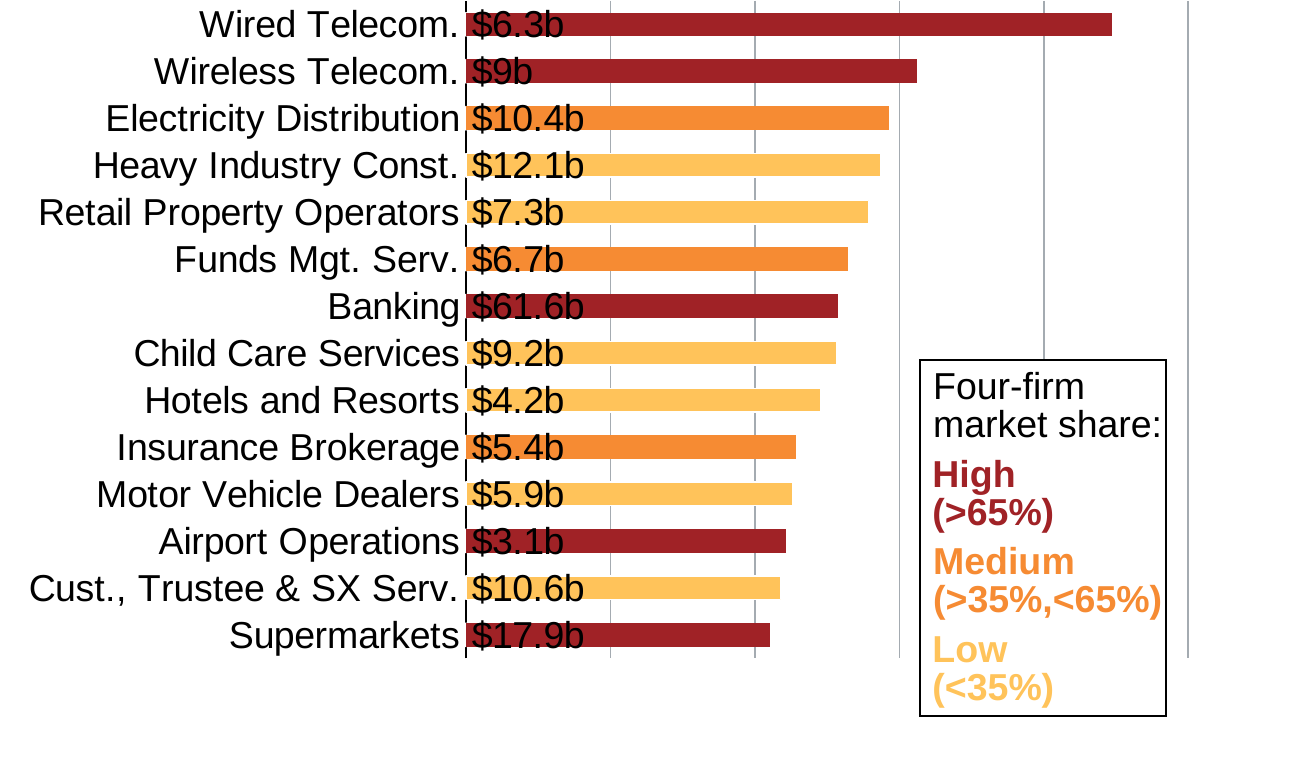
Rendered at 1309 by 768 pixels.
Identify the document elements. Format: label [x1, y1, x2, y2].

chart [0, 0, 1309, 731]
